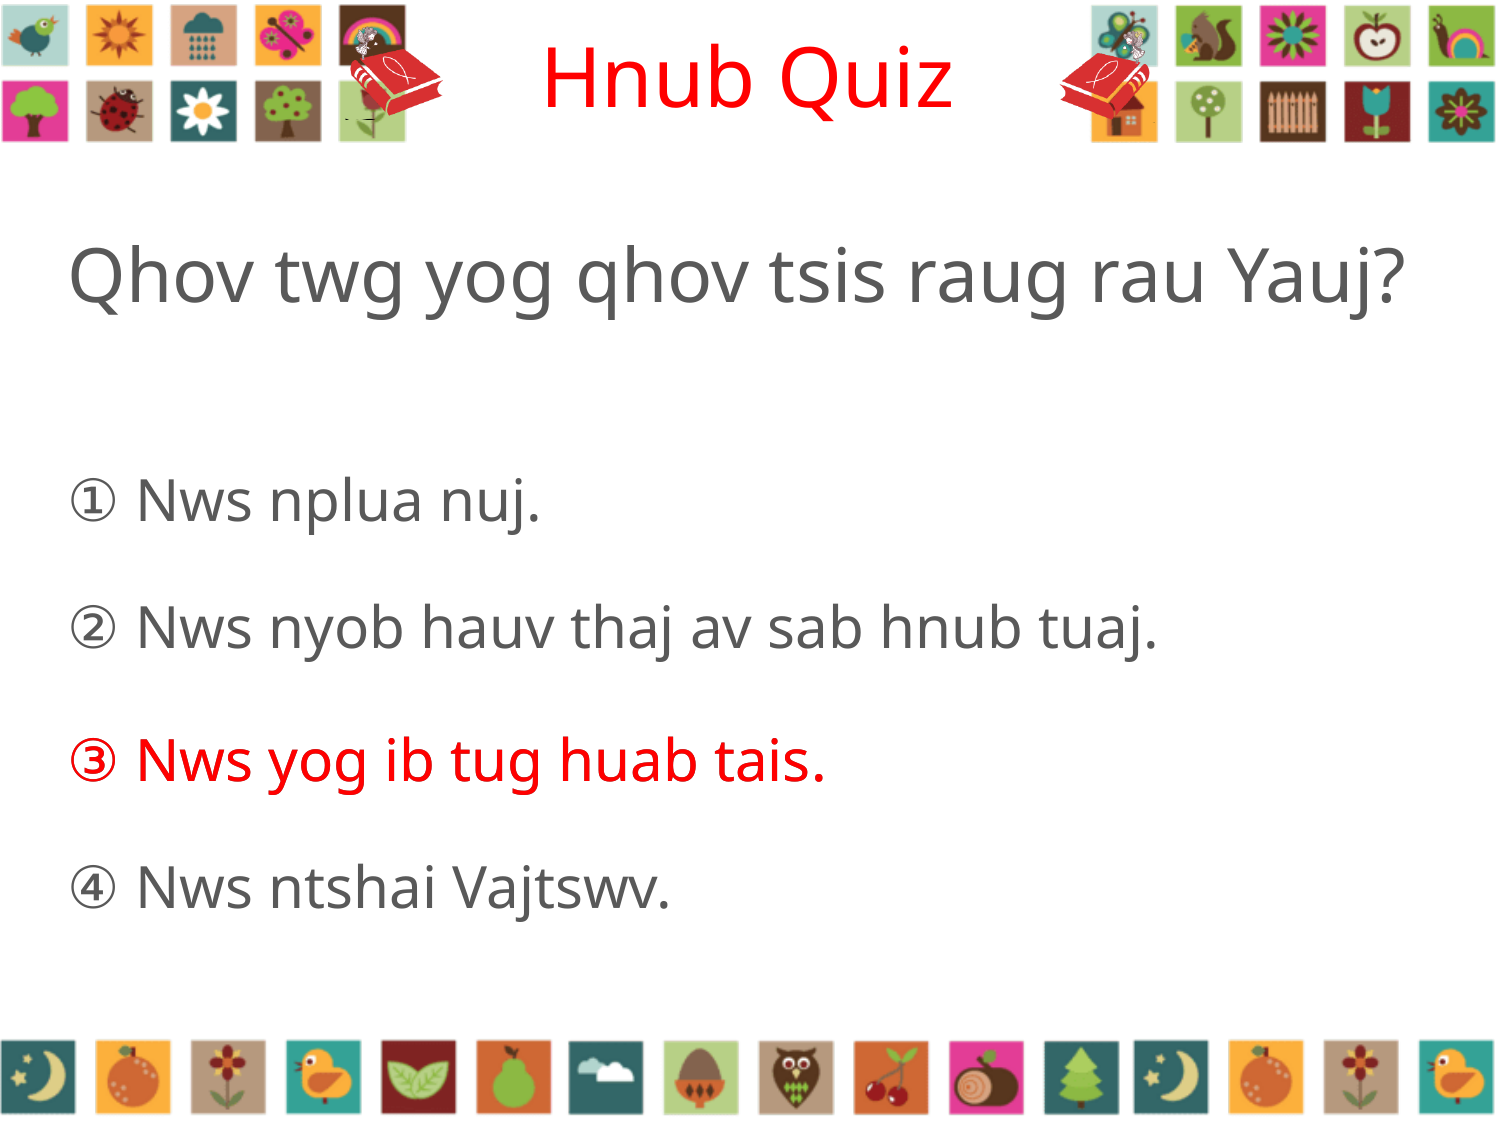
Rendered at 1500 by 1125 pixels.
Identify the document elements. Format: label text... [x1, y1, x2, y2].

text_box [0, 1028, 1500, 1118]
text_box ④ Nws ntshai Vajtswv. [53, 842, 1483, 928]
picture [1028, 3, 1500, 150]
text_box ② Nws nyob hauv thaj av sab hnub tuaj. [53, 582, 1436, 668]
text_box Qhov twg yog qhov tsis raug rau Yauj? [53, 219, 1436, 325]
text_box ① Nws nplua nuj. [53, 456, 1436, 541]
text_box ③ Nws yog ib tug huab tais. [53, 716, 1483, 801]
picture [0, 3, 475, 150]
text_box Hnub Quiz [425, 16, 1076, 131]
